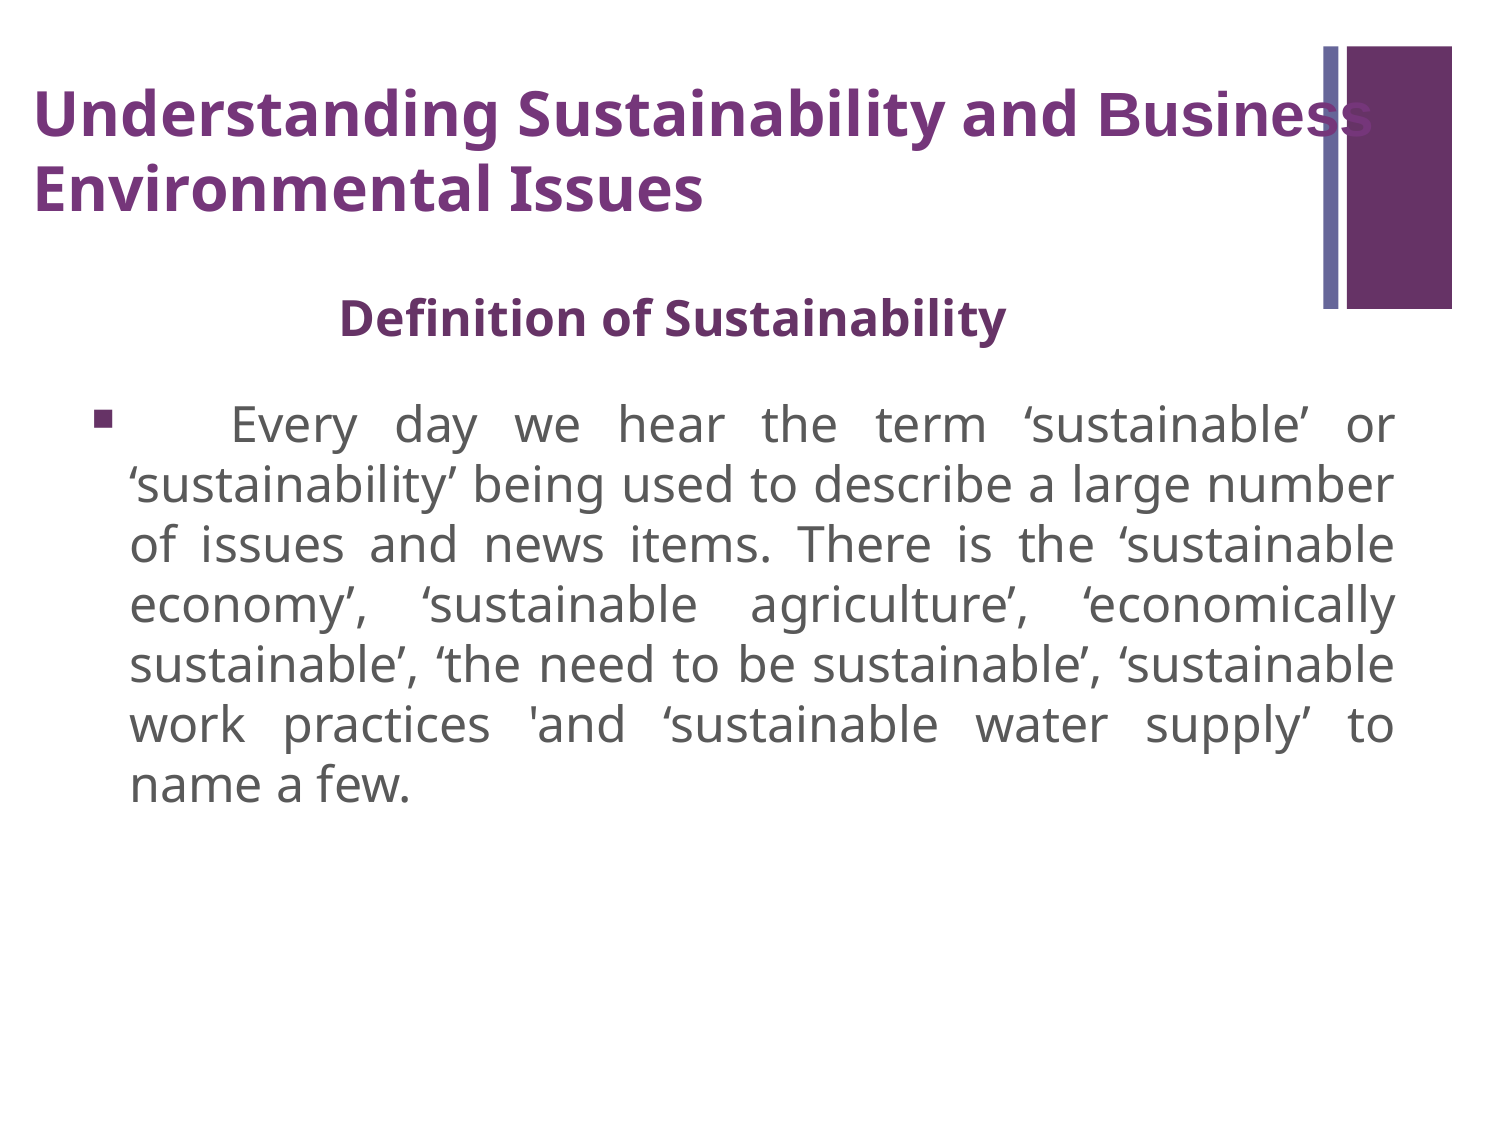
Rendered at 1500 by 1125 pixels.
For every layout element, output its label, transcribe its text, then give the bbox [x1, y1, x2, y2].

title Definition of Sustainability [64, 278, 1282, 374]
text_box Understanding Sustainability and Business Environmental Issues [17, 66, 1412, 256]
list Every day we hear the term ‘sustainable’ or ‘sustainability’ being used to describe a large number of issues and news items. There is the ‘sustainable economy’, ‘sustainable agriculture’, ‘economically sustainable’, ‘the need to be sustainable’, ‘sustainable work practices 'and ‘sustainable water supply’ to name a few. [76, 385, 1412, 823]
